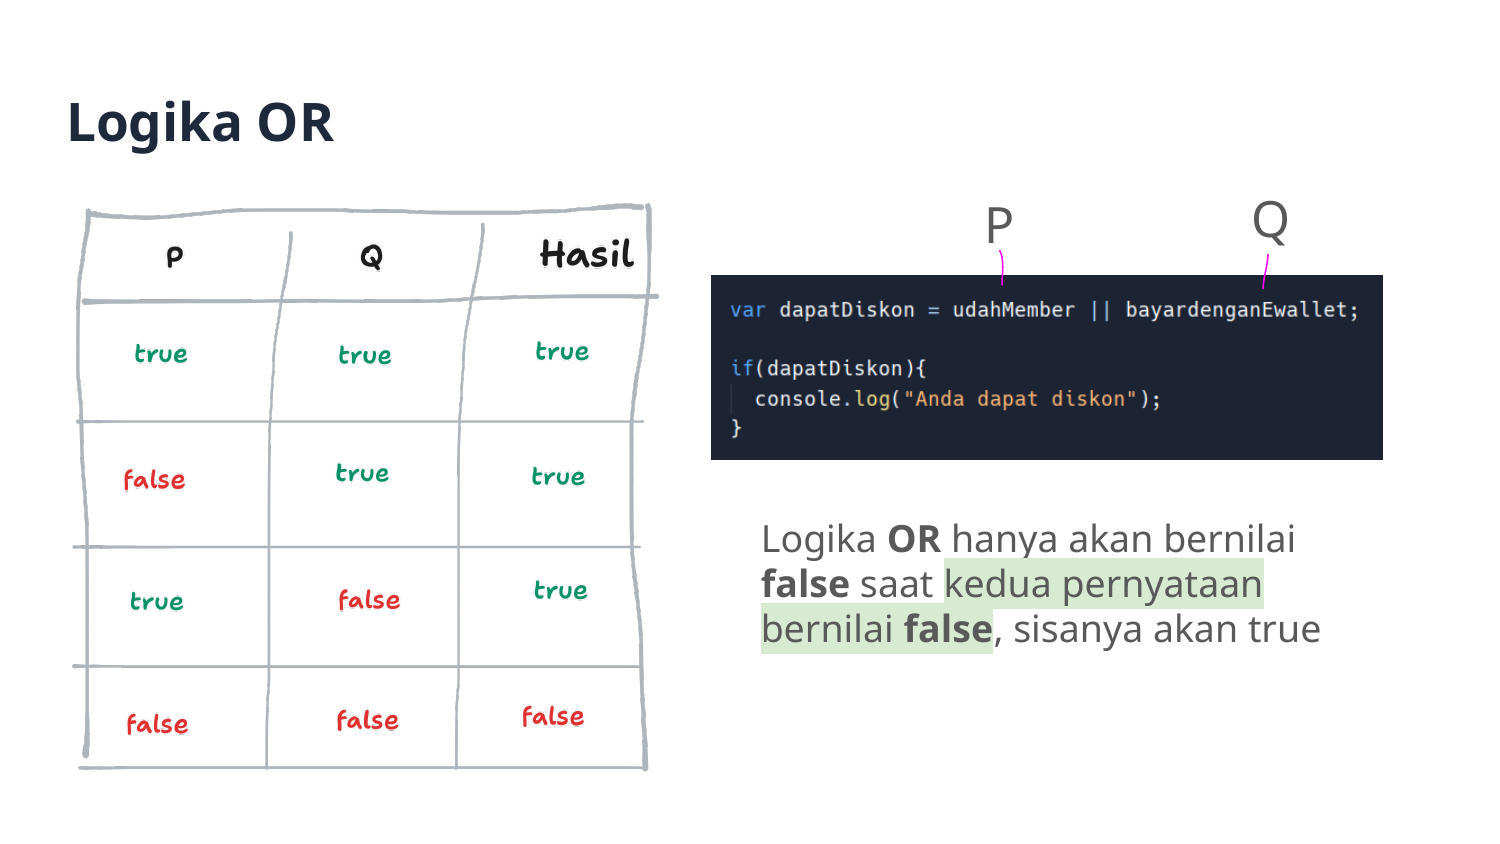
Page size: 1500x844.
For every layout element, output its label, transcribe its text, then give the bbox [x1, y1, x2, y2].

text_box P [969, 178, 1039, 269]
text_box [999, 250, 1003, 273]
picture [41, 173, 690, 801]
text_box Q [1236, 172, 1306, 263]
text_box Logika OR hanya akan bernilai false saat kedua pernyataan bernilai false, sisanya akan true [745, 500, 1383, 666]
title Logika OR [51, 72, 1449, 167]
picture [711, 274, 1384, 460]
